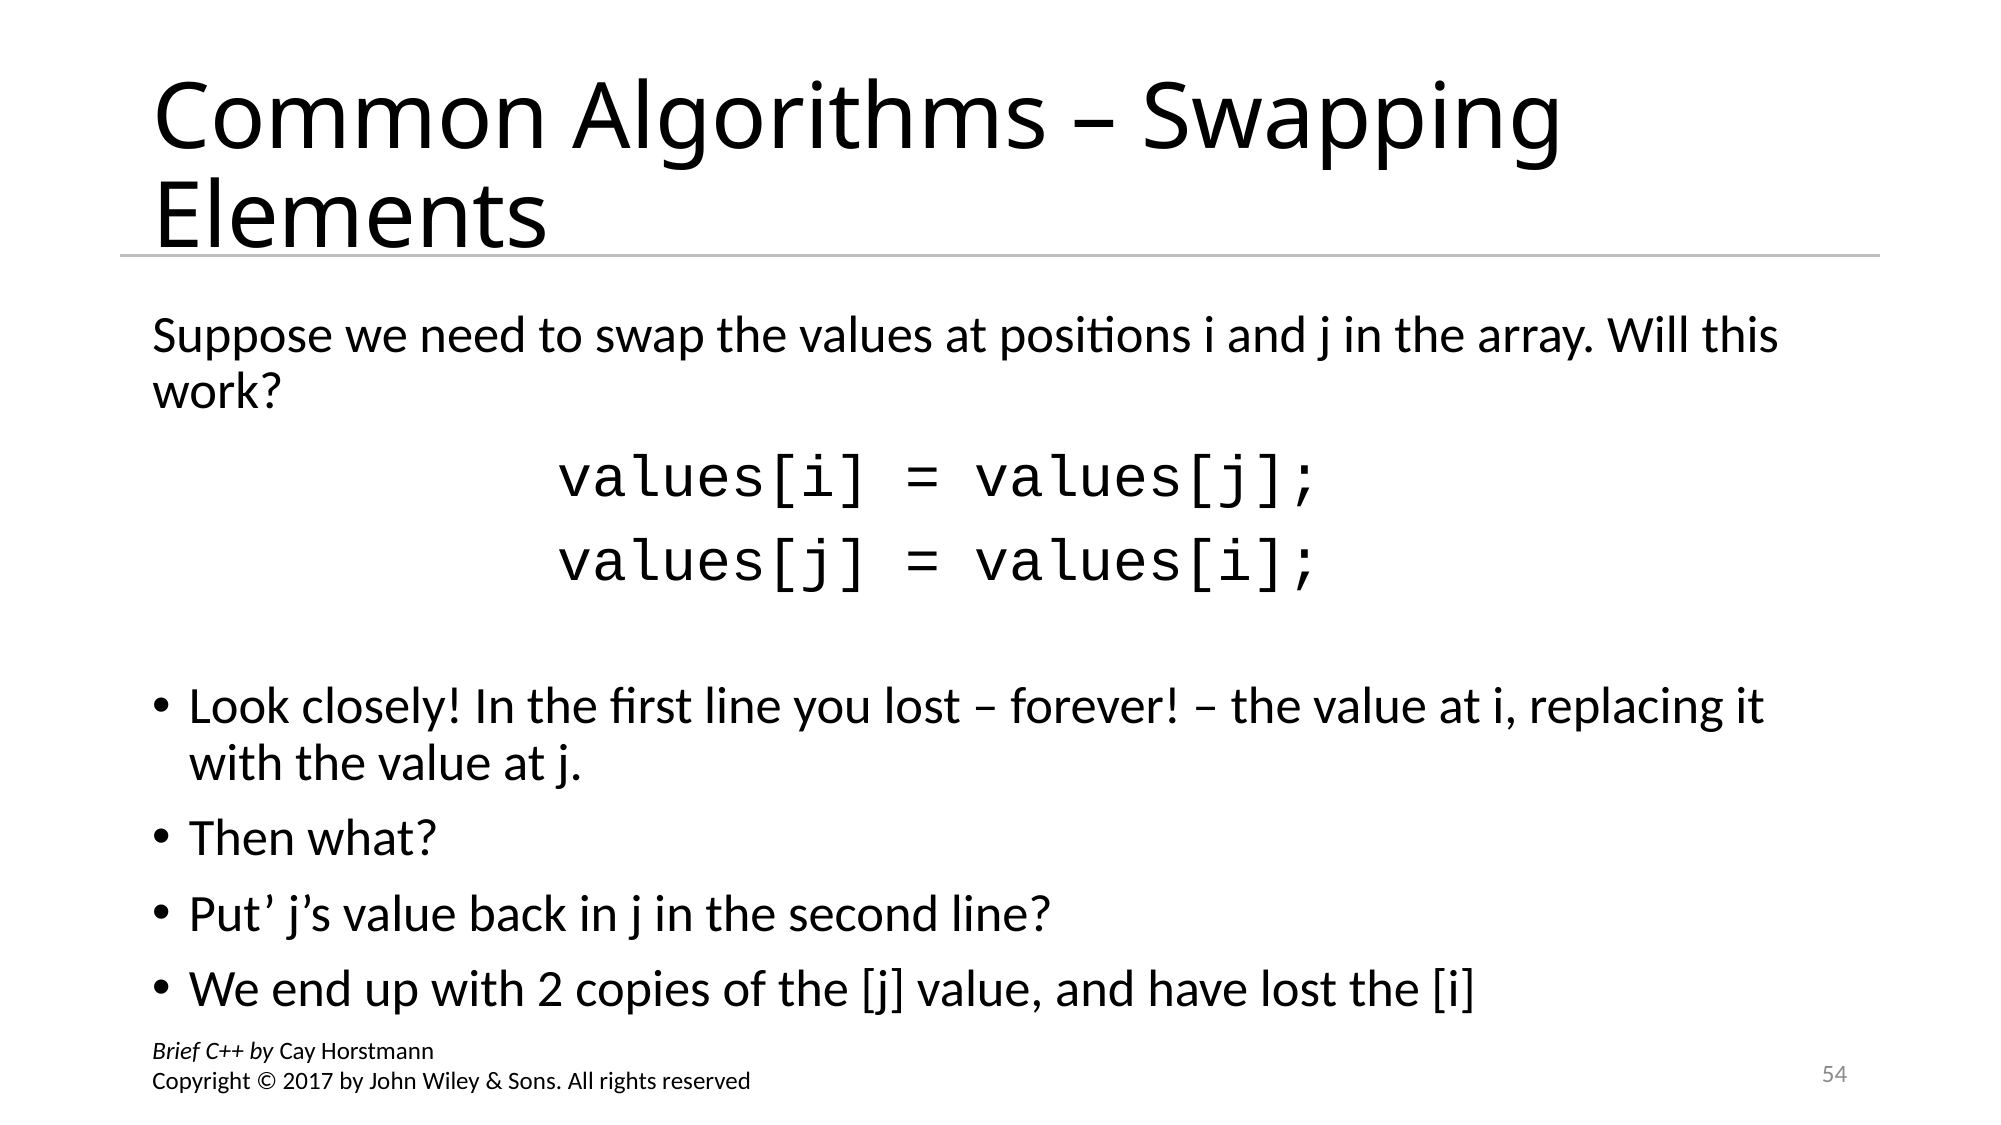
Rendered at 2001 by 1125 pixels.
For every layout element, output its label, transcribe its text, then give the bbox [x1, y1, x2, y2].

title Common Algorithms – Swapping Elements [137, 59, 1863, 278]
list Suppose we need to swap the values at positions i and j in the array. Will this work? values[i] = values[j]; values[j] = values[i]; Look closely! In the first line you lost – forever! – the value at i, replacing it with the value at j. Then what? Put’ j’s value back in j in the second line? We end up with 2 copies of the [j] value, and have lost the [i] [137, 299, 1863, 1028]
text_box Brief C++ by Cay Horstmann Copyright © 2017 by John Wiley & Sons. All rights reserved [137, 1027, 1000, 1090]
slide_number 54 [1412, 1042, 1863, 1103]
